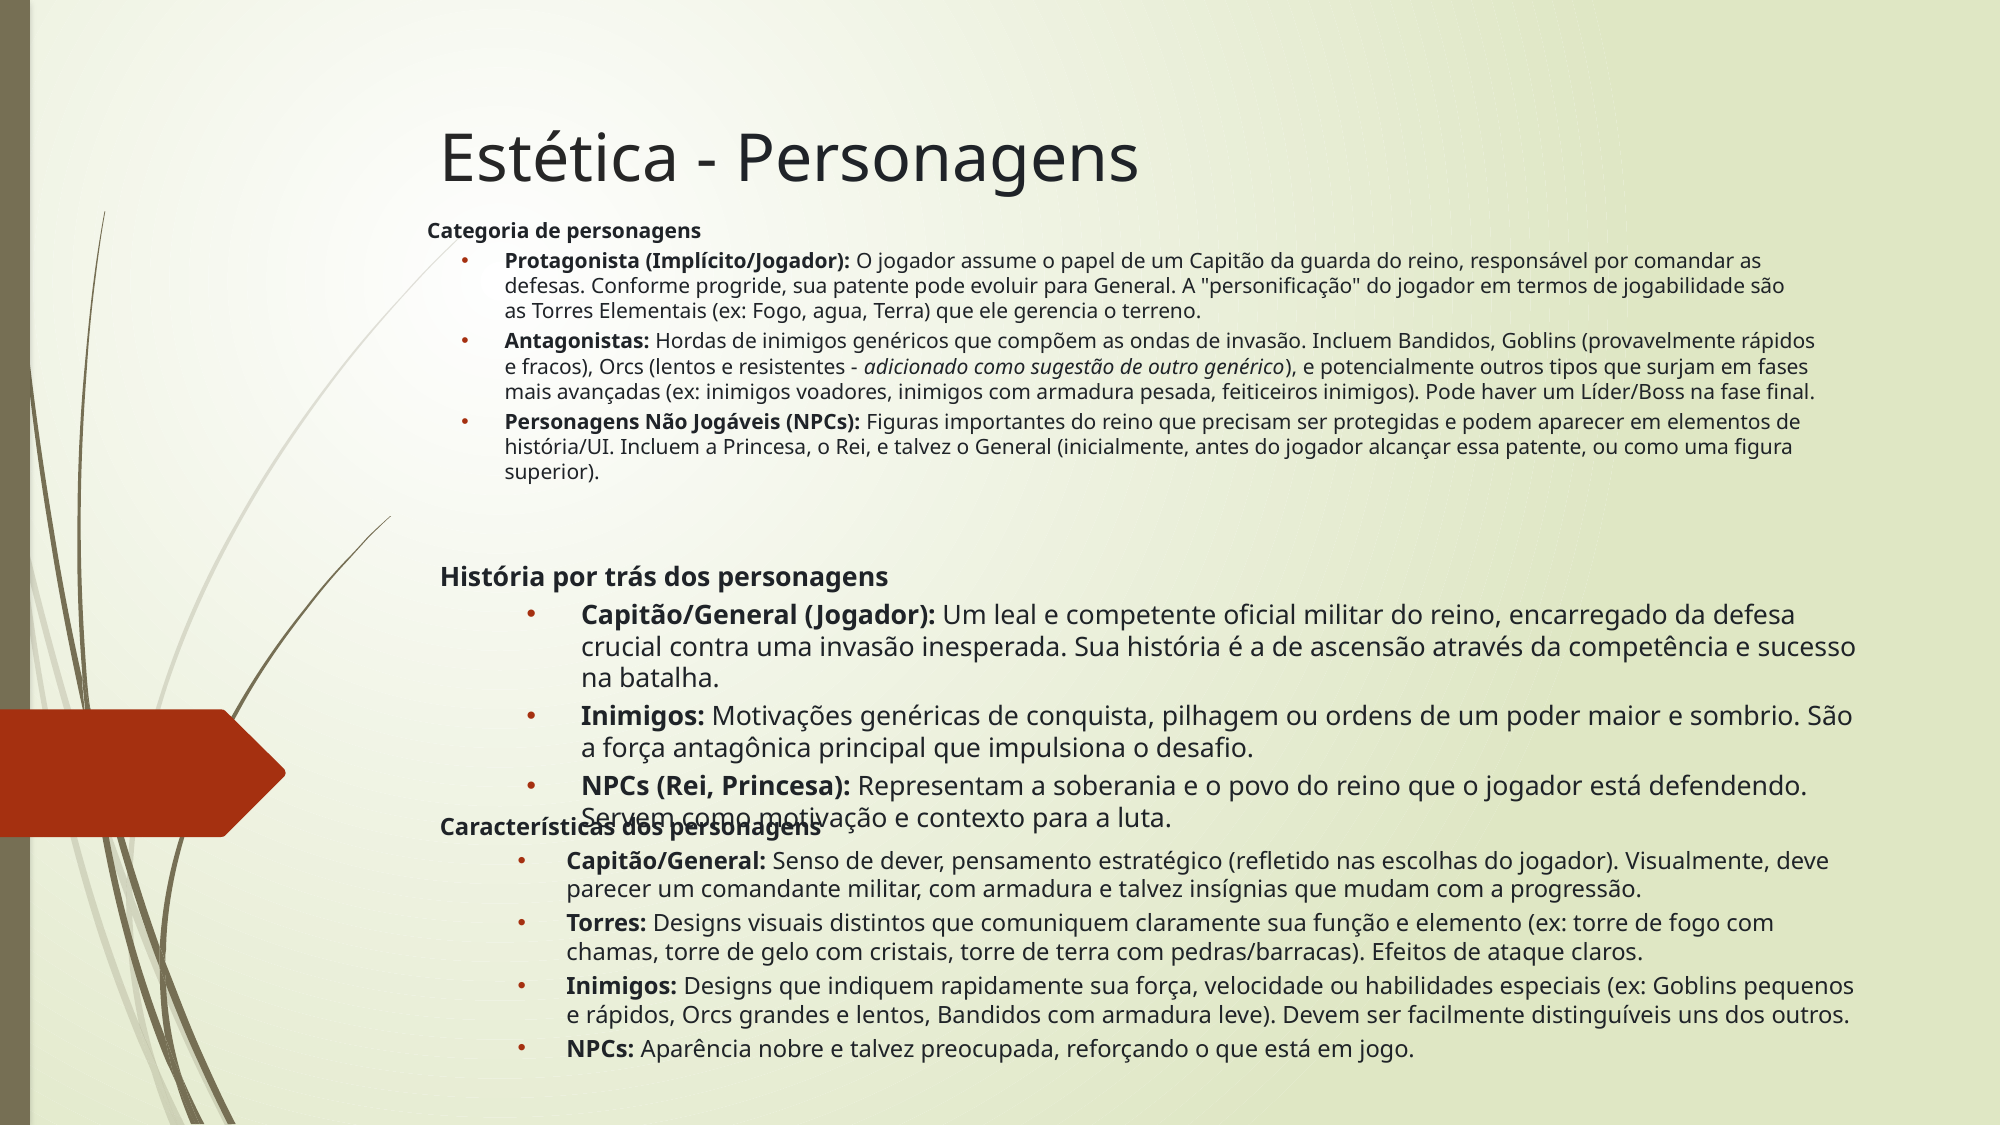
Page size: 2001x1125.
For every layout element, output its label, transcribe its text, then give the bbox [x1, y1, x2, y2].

subtitle Categoria de personagens Protagonista (Implícito/Jogador): O jogador assume o papel de um Capitão da guarda do reino, responsável por comandar as defesas. Conforme progride, sua patente pode evoluir para General. A "personificação" do jogador em termos de jogabilidade são as Torres Elementais (ex: Fogo, agua, Terra) que ele gerencia o terreno. Antagonistas: Hordas de inimigos genéricos que compõem as ondas de invasão. Incluem Bandidos, Goblins (provavelmente rápidos e fracos), Orcs (lentos e resistentes - adicionado como sugestão de outro genérico), e potencialmente outros tipos que surjam em fases mais avançadas (ex: inimigos voadores, inimigos com armadura pesada, feiticeiros inimigos). Pode haver um Líder/Boss na fase final. Personagens Não Jogáveis (NPCs): Figuras importantes do reino que precisam ser protegidas e podem aparecer em elementos de história/UI. Incluem a Princesa, o Rei, e talvez o General (inicialmente, antes do jogador alcançar essa patente, ou como uma figura superior). [377, 194, 1840, 516]
title Estética - Personagens [424, 106, 1639, 194]
text_box Características dos personagens Capitão/General: Senso de dever, pensamento estratégico (refletido nas escolhas do jogador). Visualmente, deve parecer um comandante militar, com armadura e talvez insígnias que mudam com a progressão. Torres: Designs visuais distintos que comuniquem claramente sua função e elemento (ex: torre de fogo com chamas, torre de gelo com cristais, torre de terra com pedras/barracas). Efeitos de ataque claros. Inimigos: Designs que indiquem rapidamente sua força, velocidade ou habilidades especiais (ex: Goblins pequenos e rápidos, Orcs grandes e lentos, Bandidos com armadura leve). Devem ser facilmente distinguíveis uns dos outros. NPCs: Aparência nobre e talvez preocupada, reforçando o que está em jogo. [424, 770, 1888, 1091]
text_box História por trás dos personagens Capitão/General (Jogador): Um leal e competente oficial militar do reino, encarregado da defesa crucial contra uma invasão inesperada. Sua história é a de ascensão através da competência e sucesso na batalha. Inimigos: Motivações genéricas de conquista, pilhagem ou ordens de um poder maior e sombrio. São a força antagônica principal que impulsiona o desafio. NPCs (Rei, Princesa): Representam a soberania e o povo do reino que o jogador está defendendo. Servem como motivação e contexto para a luta. [424, 533, 1888, 770]
